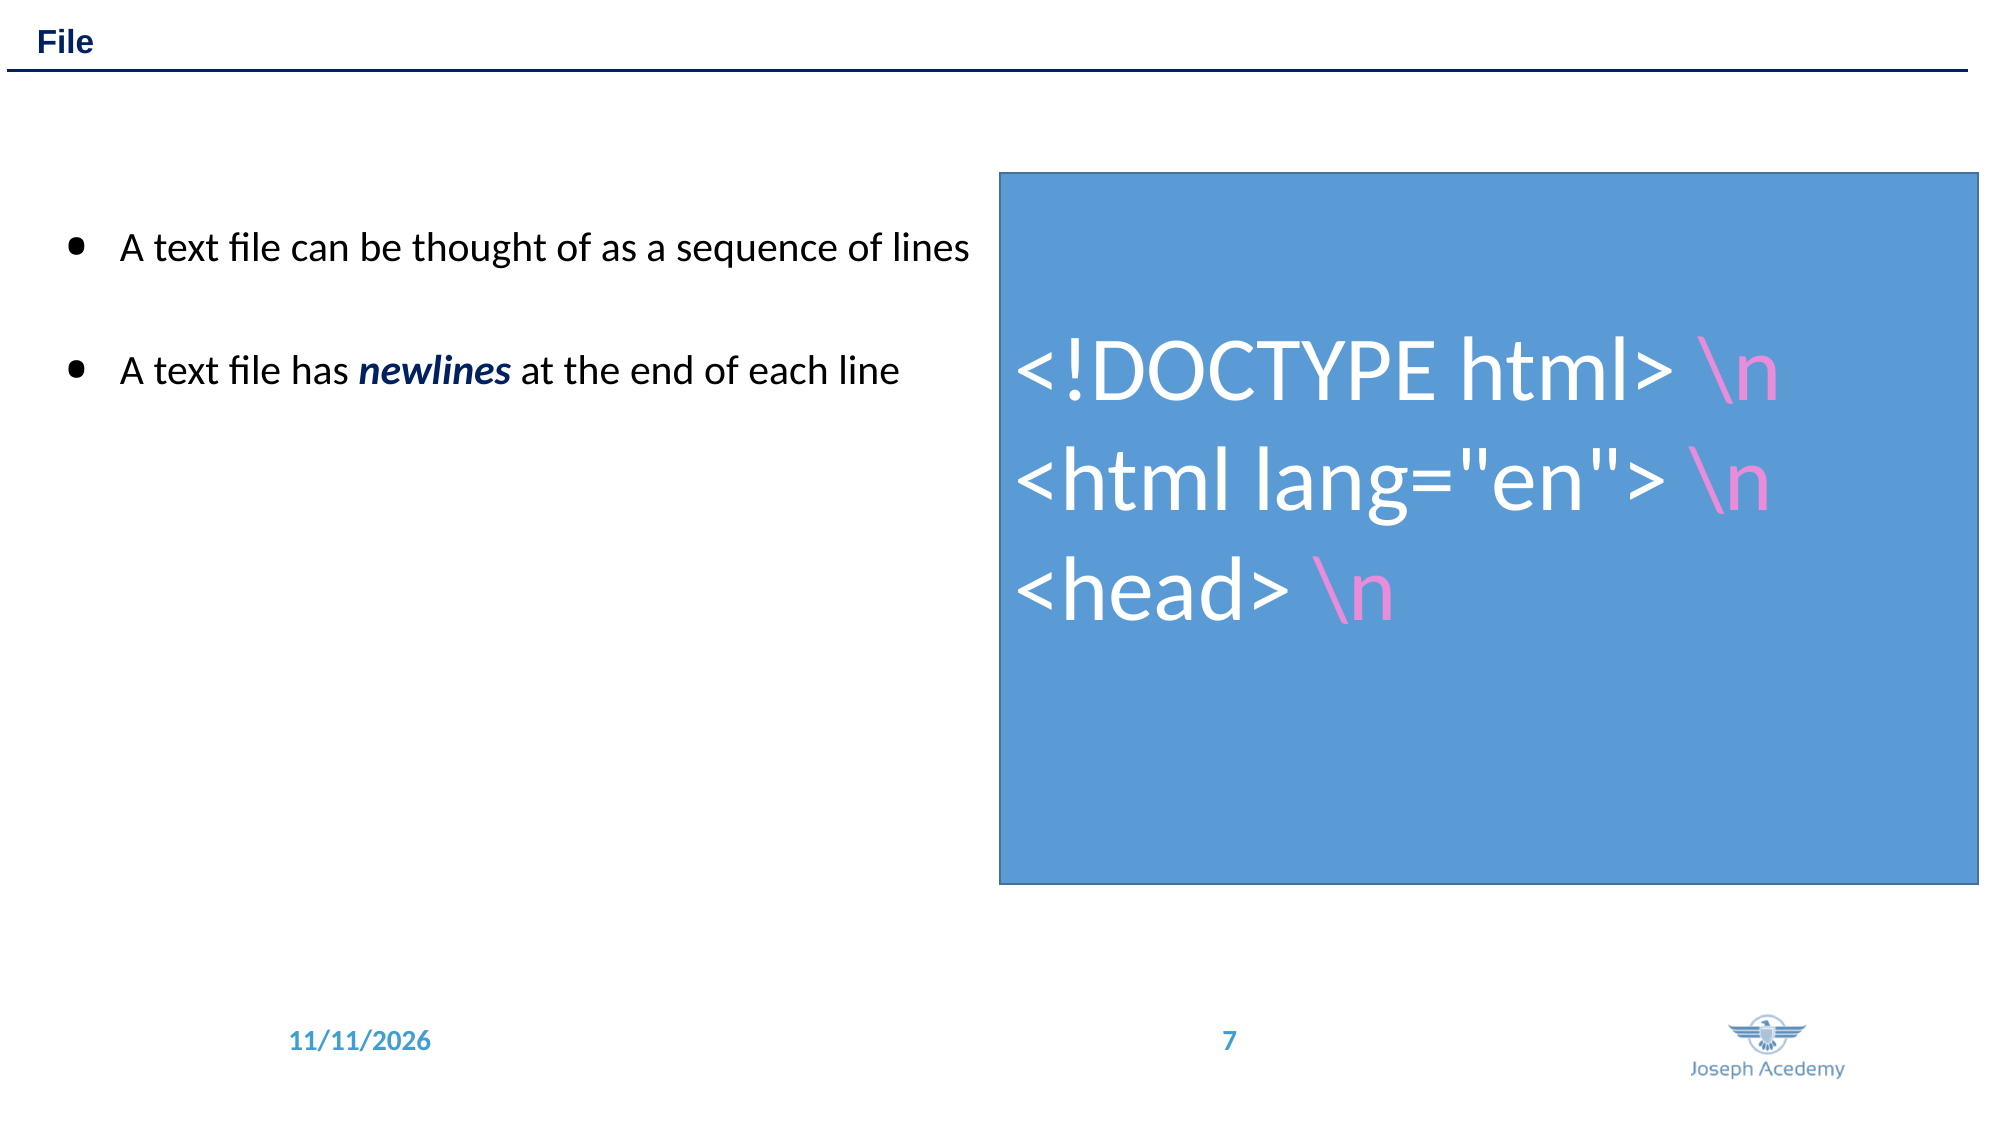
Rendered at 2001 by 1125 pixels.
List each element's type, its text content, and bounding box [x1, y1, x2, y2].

text_box File [21, 15, 1378, 69]
text_box A text file can be thought of as a sequence of lines A text file has newlines at the end of each line [21, 172, 1154, 563]
text_box <!DOCTYPE html> \n <html lang="en"> \n <head> \n [999, 172, 1979, 885]
